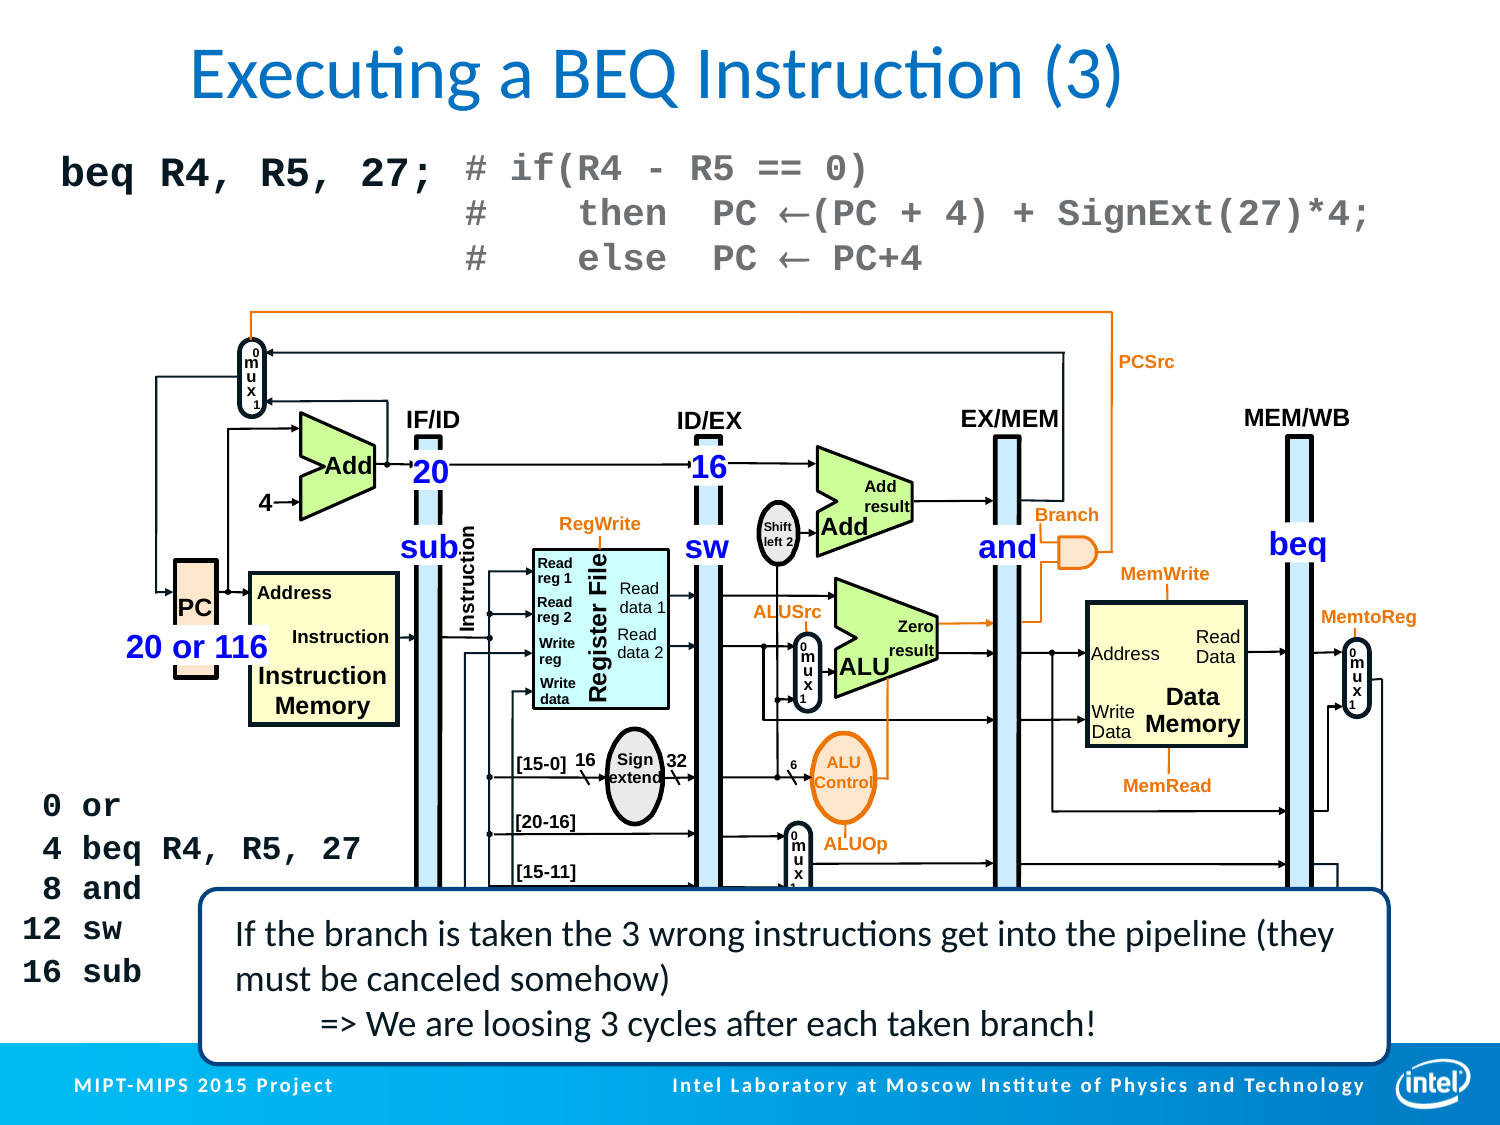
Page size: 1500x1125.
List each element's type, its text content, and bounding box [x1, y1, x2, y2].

picture [1245, 1067, 1252, 1078]
text_box beq R4, R5, 27; [45, 137, 450, 203]
text_box # if(R4 - R5 == 0) # then PC (PC + 4) + SignExt(27)*4; # else PC  PC+4 [450, 136, 1500, 286]
picture [1289, 1067, 1296, 1125]
picture [1307, 1067, 1314, 1084]
picture [1324, 1043, 1500, 1125]
picture [1245, 1081, 1252, 1125]
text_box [124, 311, 1418, 951]
text_box If the branch is taken the 3 wrong instructions get into the pipeline (they must be canceled somehow) => We are loosing 3 cycles after each taken branch! [197, 959, 1391, 1067]
picture [1307, 1090, 1314, 1125]
text_box 0 or 4 beq R4, R5, 27 8 and 12 sw 16 sub [22, 783, 197, 990]
text_box Executing a BEQ Instruction (3) [174, 0, 1489, 137]
